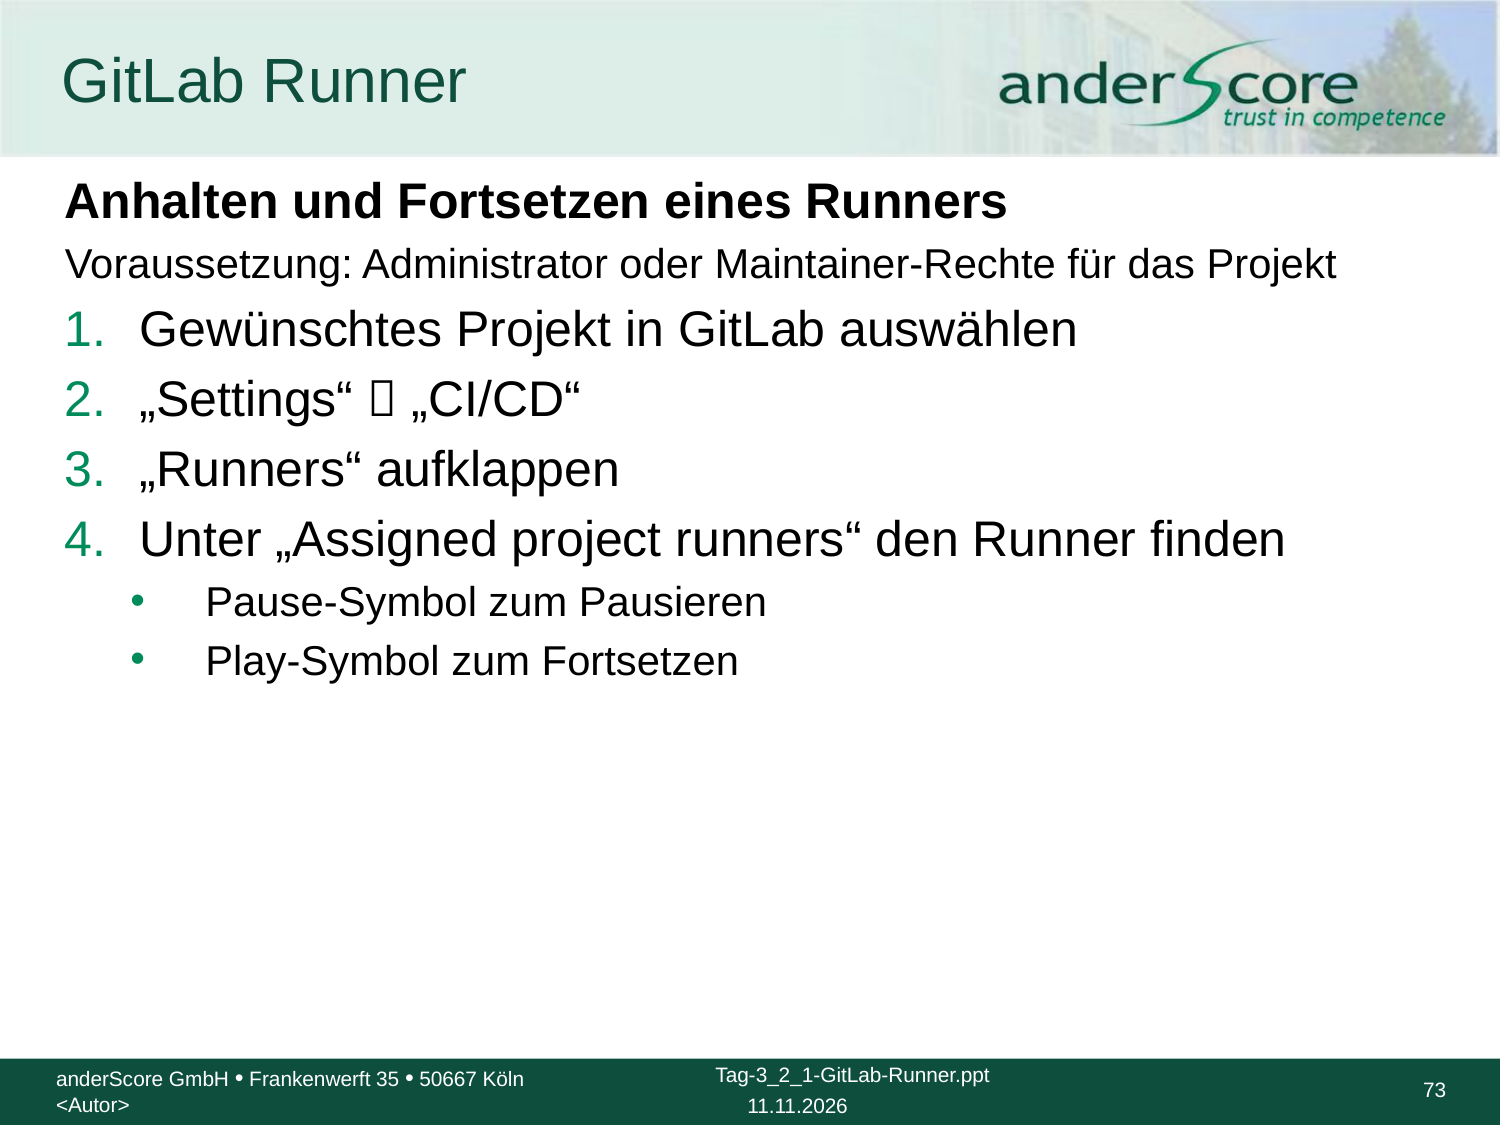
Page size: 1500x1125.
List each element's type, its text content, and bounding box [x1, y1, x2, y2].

list Anhalten und Fortsetzen eines Runners Voraussetzung: Administrator oder Maintainer-Rechte für das Projekt Gewünschtes Projekt in GitLab auswählen „Settings“  „CI/CD“ „Runners“ aufklappen Unter „Assigned project runners“ den Runner finden Pause-Symbol zum Pausieren Play-Symbol zum Fortsetzen [49, 160, 1447, 1047]
title GitLab Runner [46, 24, 959, 141]
picture [0, 0, 1500, 157]
